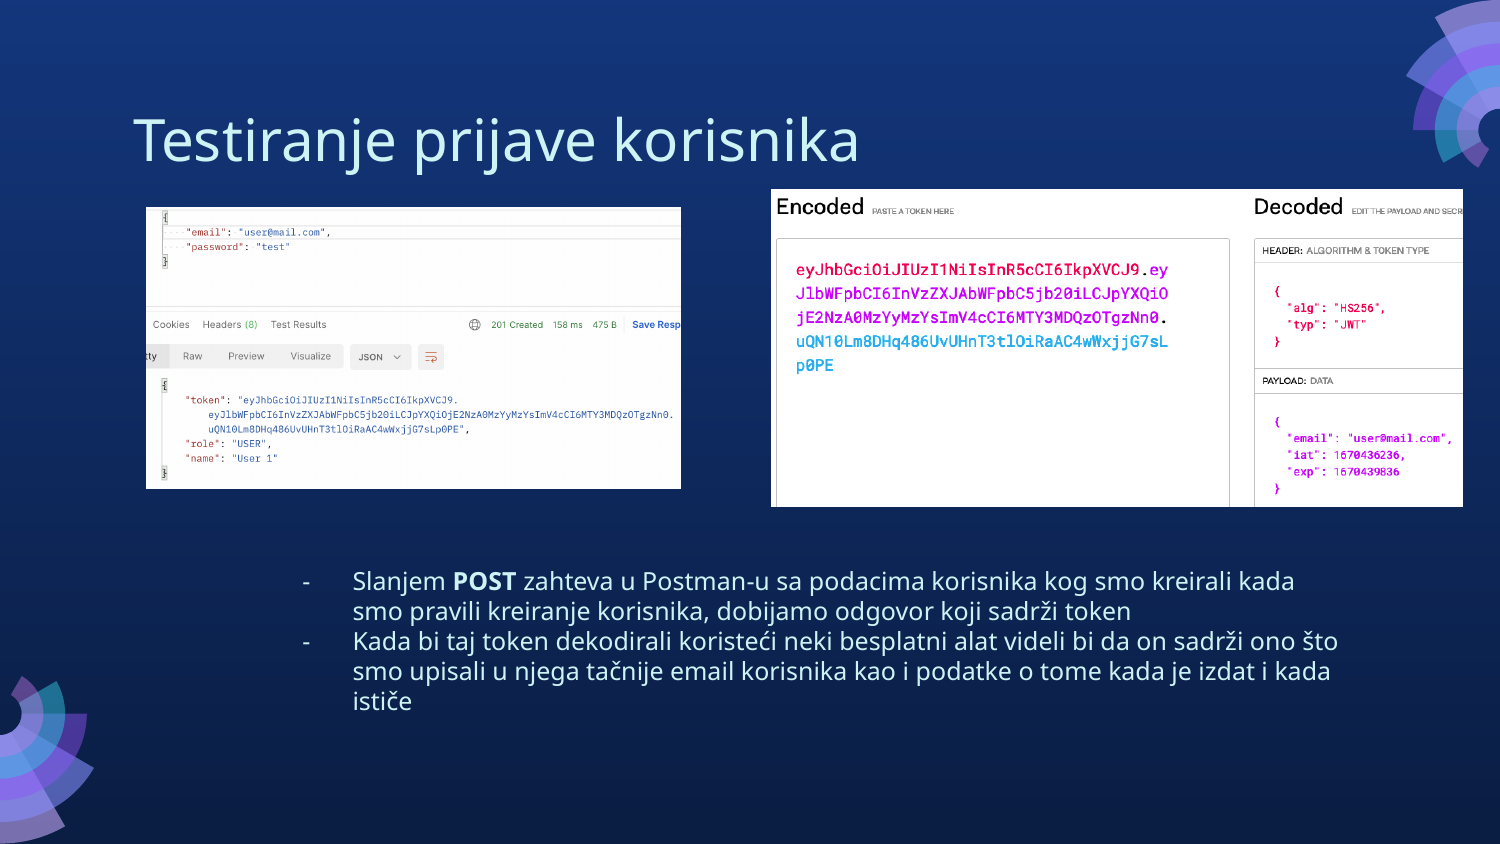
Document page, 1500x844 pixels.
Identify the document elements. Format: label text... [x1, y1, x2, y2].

picture [771, 188, 1463, 508]
picture [146, 207, 681, 489]
title Testiranje prijave korisnika [118, 88, 1382, 183]
subtitle Slanjem POST zahteva u Postman-u sa podacima korisnika kog smo kreirali kada smo pravili kreiranje korisnika, dobijamo odgovor koji sadrži token Kada bi taj token dekodirali koristeći neki besplatni alat videli bi da on sadrži ono što smo upisali u njega tačnije email korisnika kao i podatke o tome kada je izdat i kada ističe [262, 550, 1359, 844]
